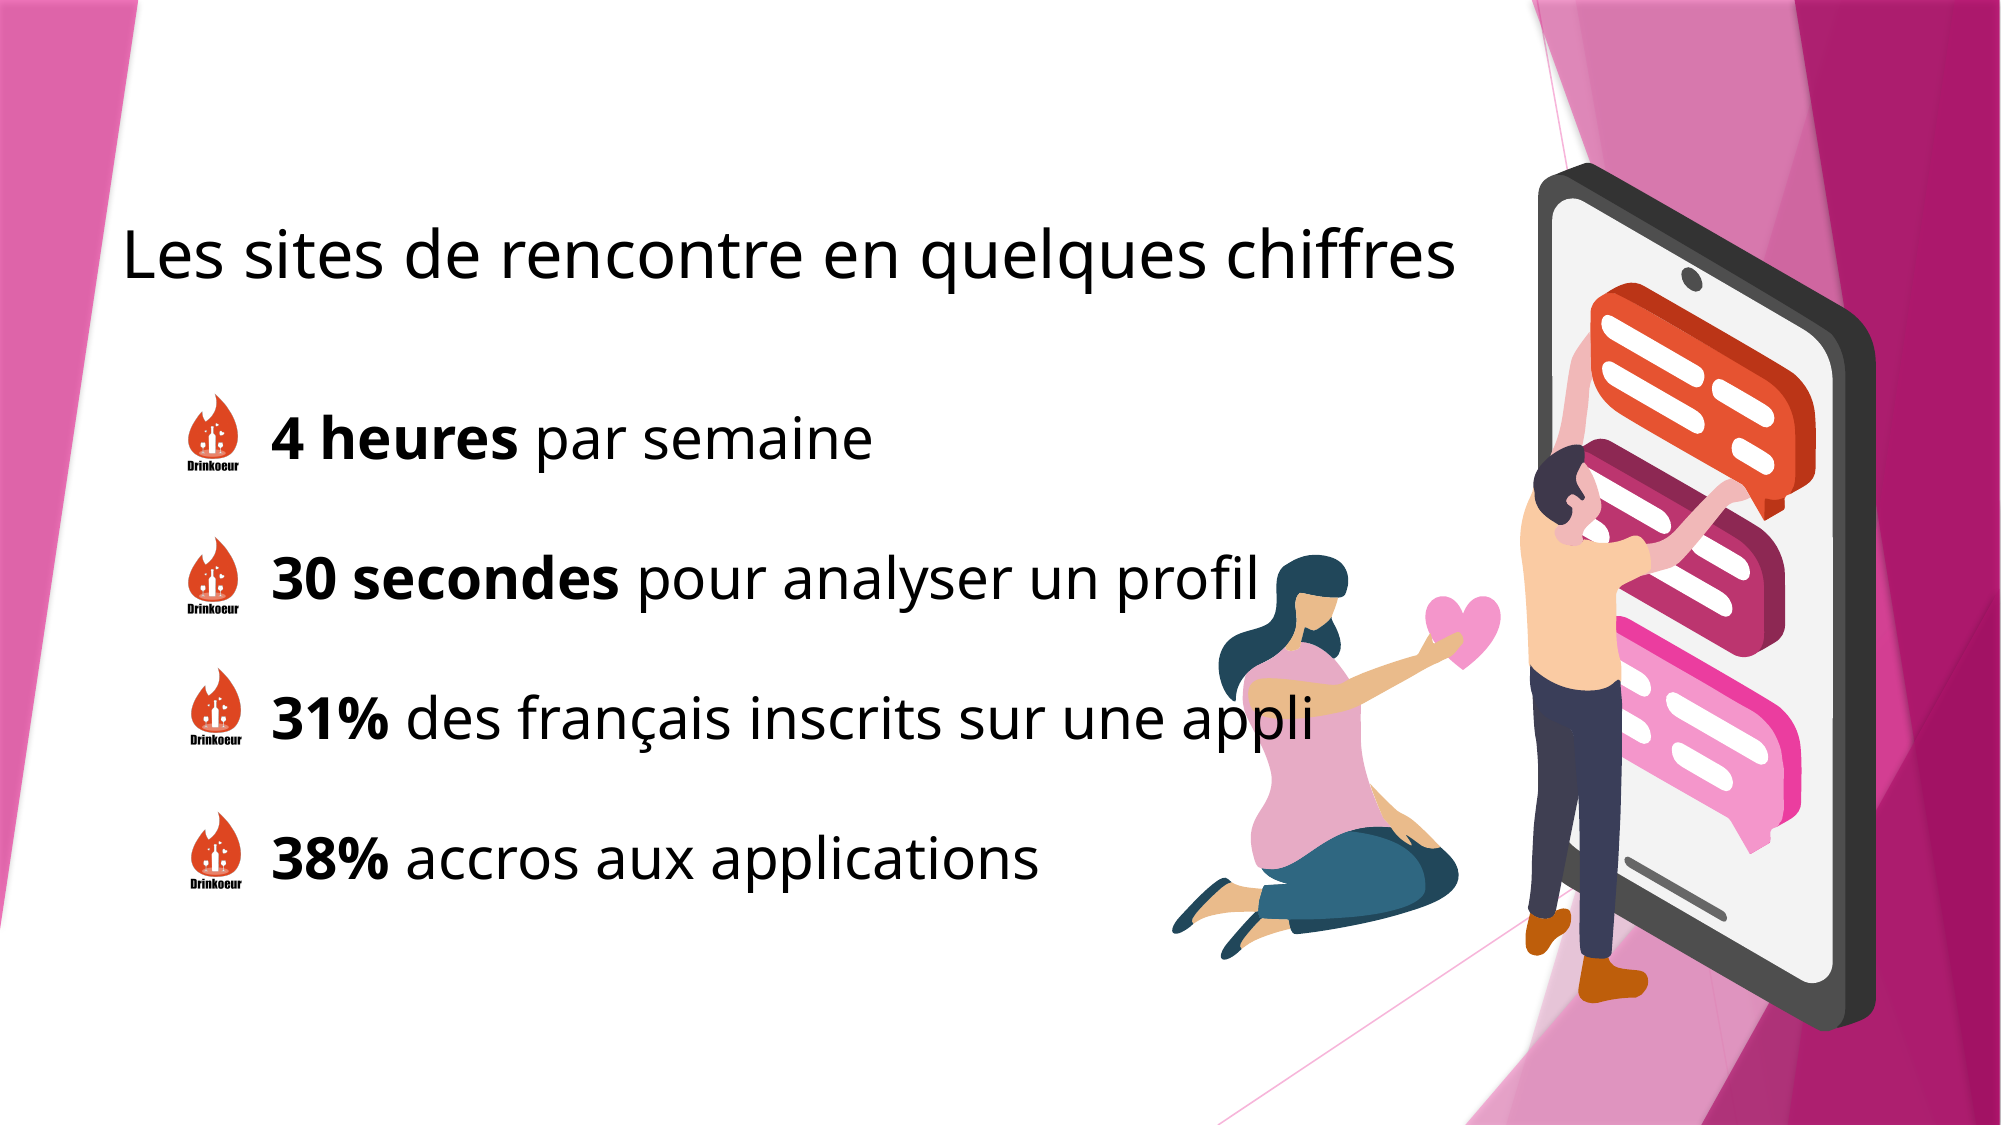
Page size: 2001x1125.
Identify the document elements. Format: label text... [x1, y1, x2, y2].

picture [186, 666, 247, 750]
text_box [1558, 282, 1817, 855]
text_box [1519, 331, 1737, 1004]
picture [186, 810, 247, 894]
text_box Les sites de rencontre en quelques chiffres 4 heures par semaine 30 secondes pour analyser un profil 31% des français inscrits sur une appli 38% accros aux applications [106, 204, 1532, 1019]
picture [183, 534, 244, 618]
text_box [1537, 162, 1877, 1032]
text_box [1171, 554, 1466, 961]
picture [183, 392, 244, 476]
